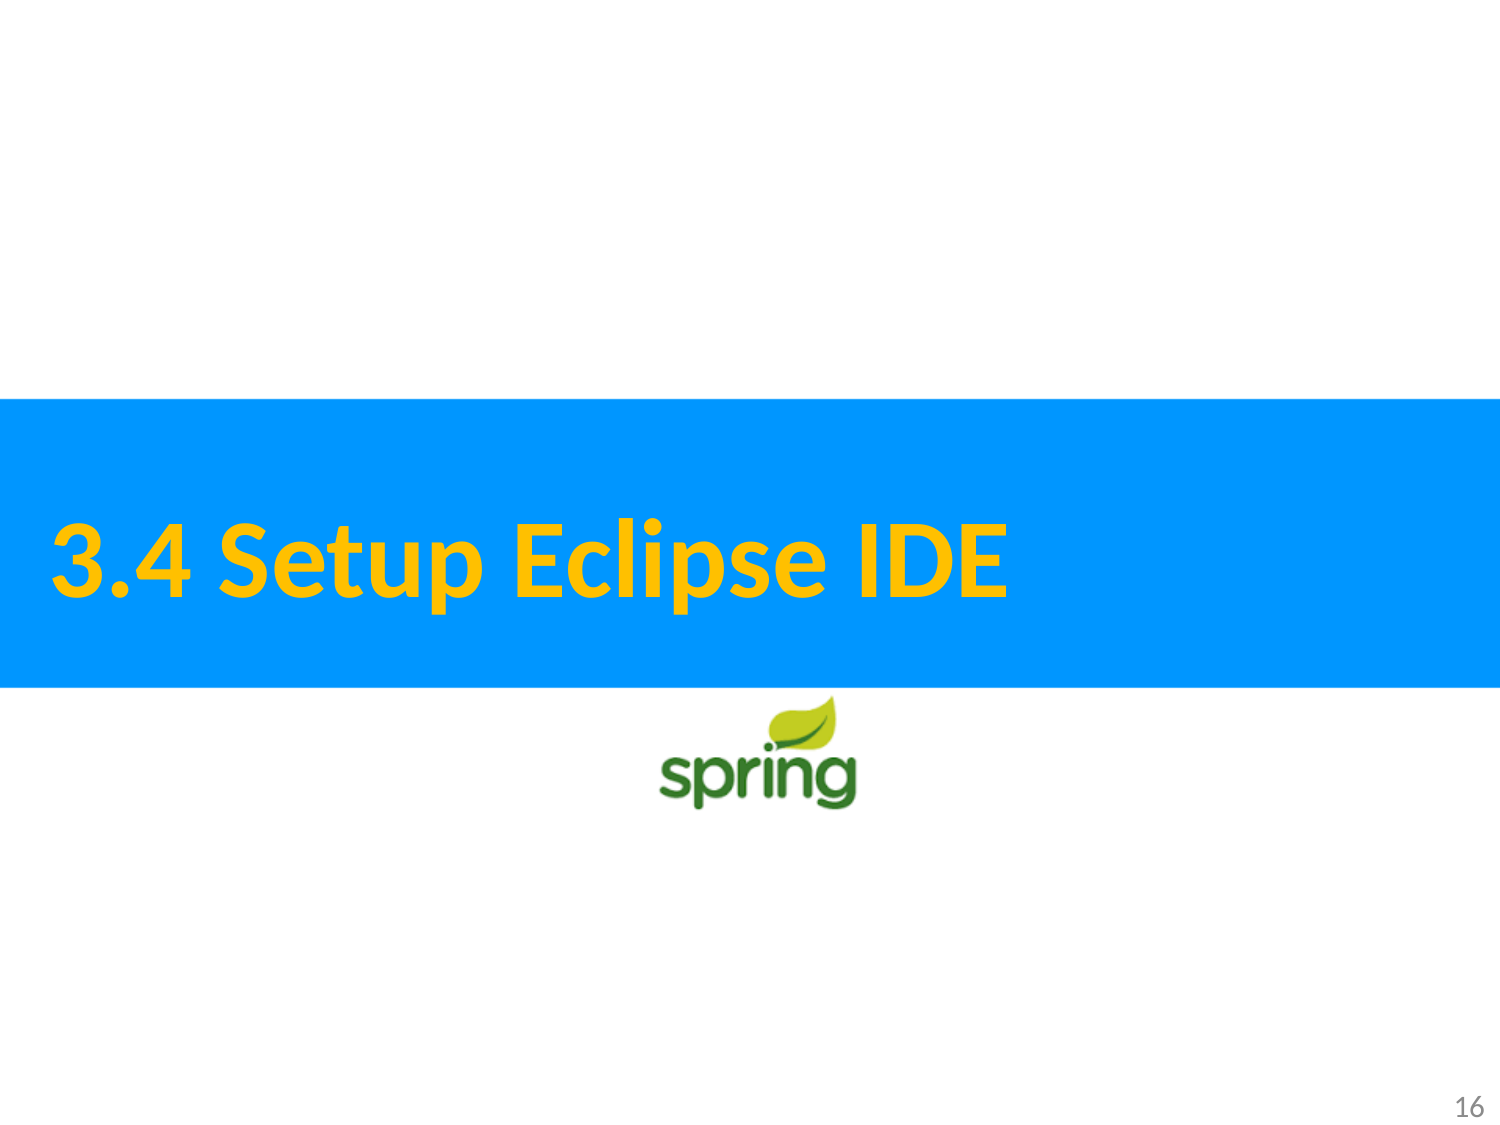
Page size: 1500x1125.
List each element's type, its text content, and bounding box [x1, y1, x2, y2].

text_box 3.4 Setup Eclipse IDE [33, 477, 1467, 627]
picture [0, 0, 1500, 1125]
slide_number 16 [1162, 1074, 1500, 1125]
